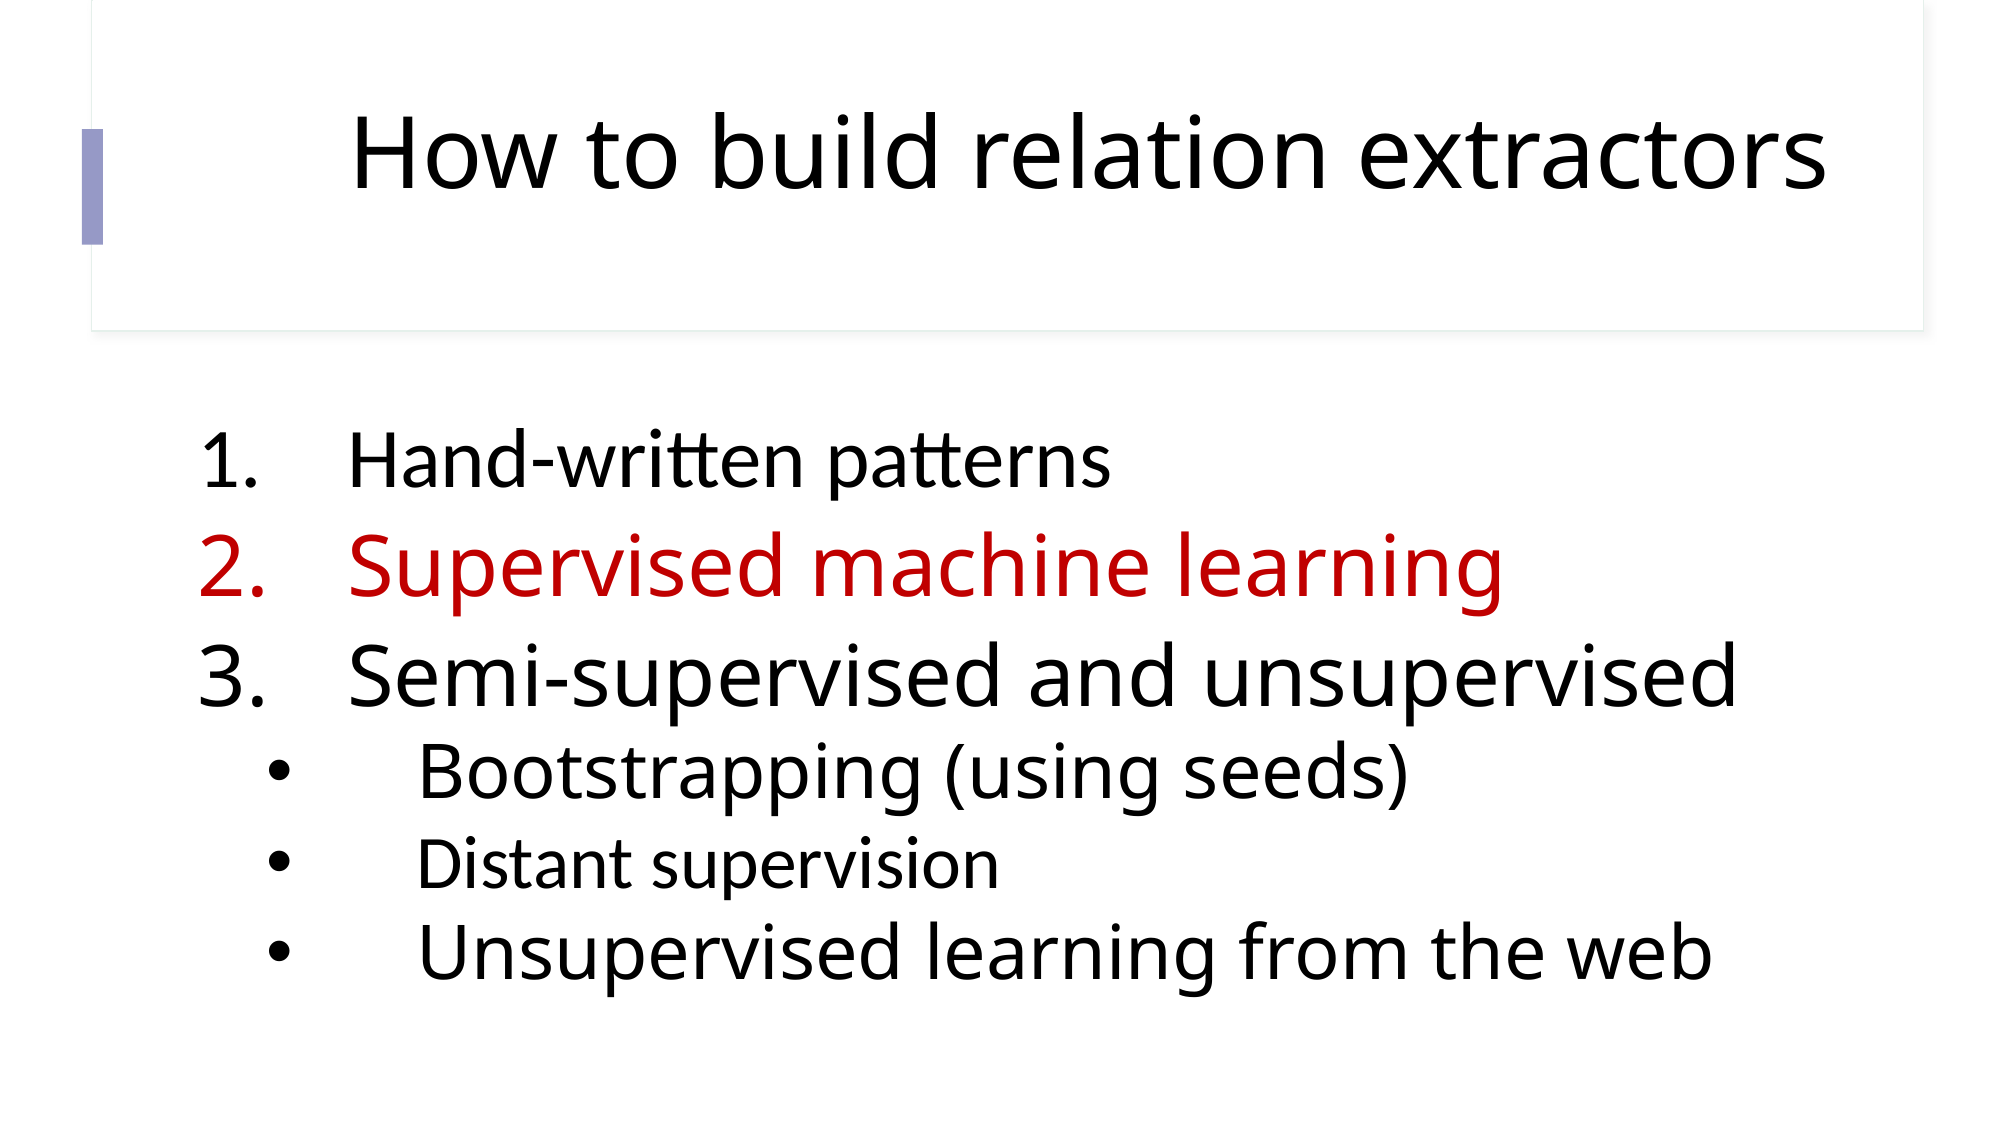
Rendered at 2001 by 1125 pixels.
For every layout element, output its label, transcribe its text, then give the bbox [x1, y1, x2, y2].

list Hand-written patterns Supervised machine learning Semi-supervised and unsupervised Bootstrapping (using seeds) Distant supervision Unsupervised learning from the web [183, 406, 1851, 1013]
title How to build relation extractors [333, 62, 1984, 250]
